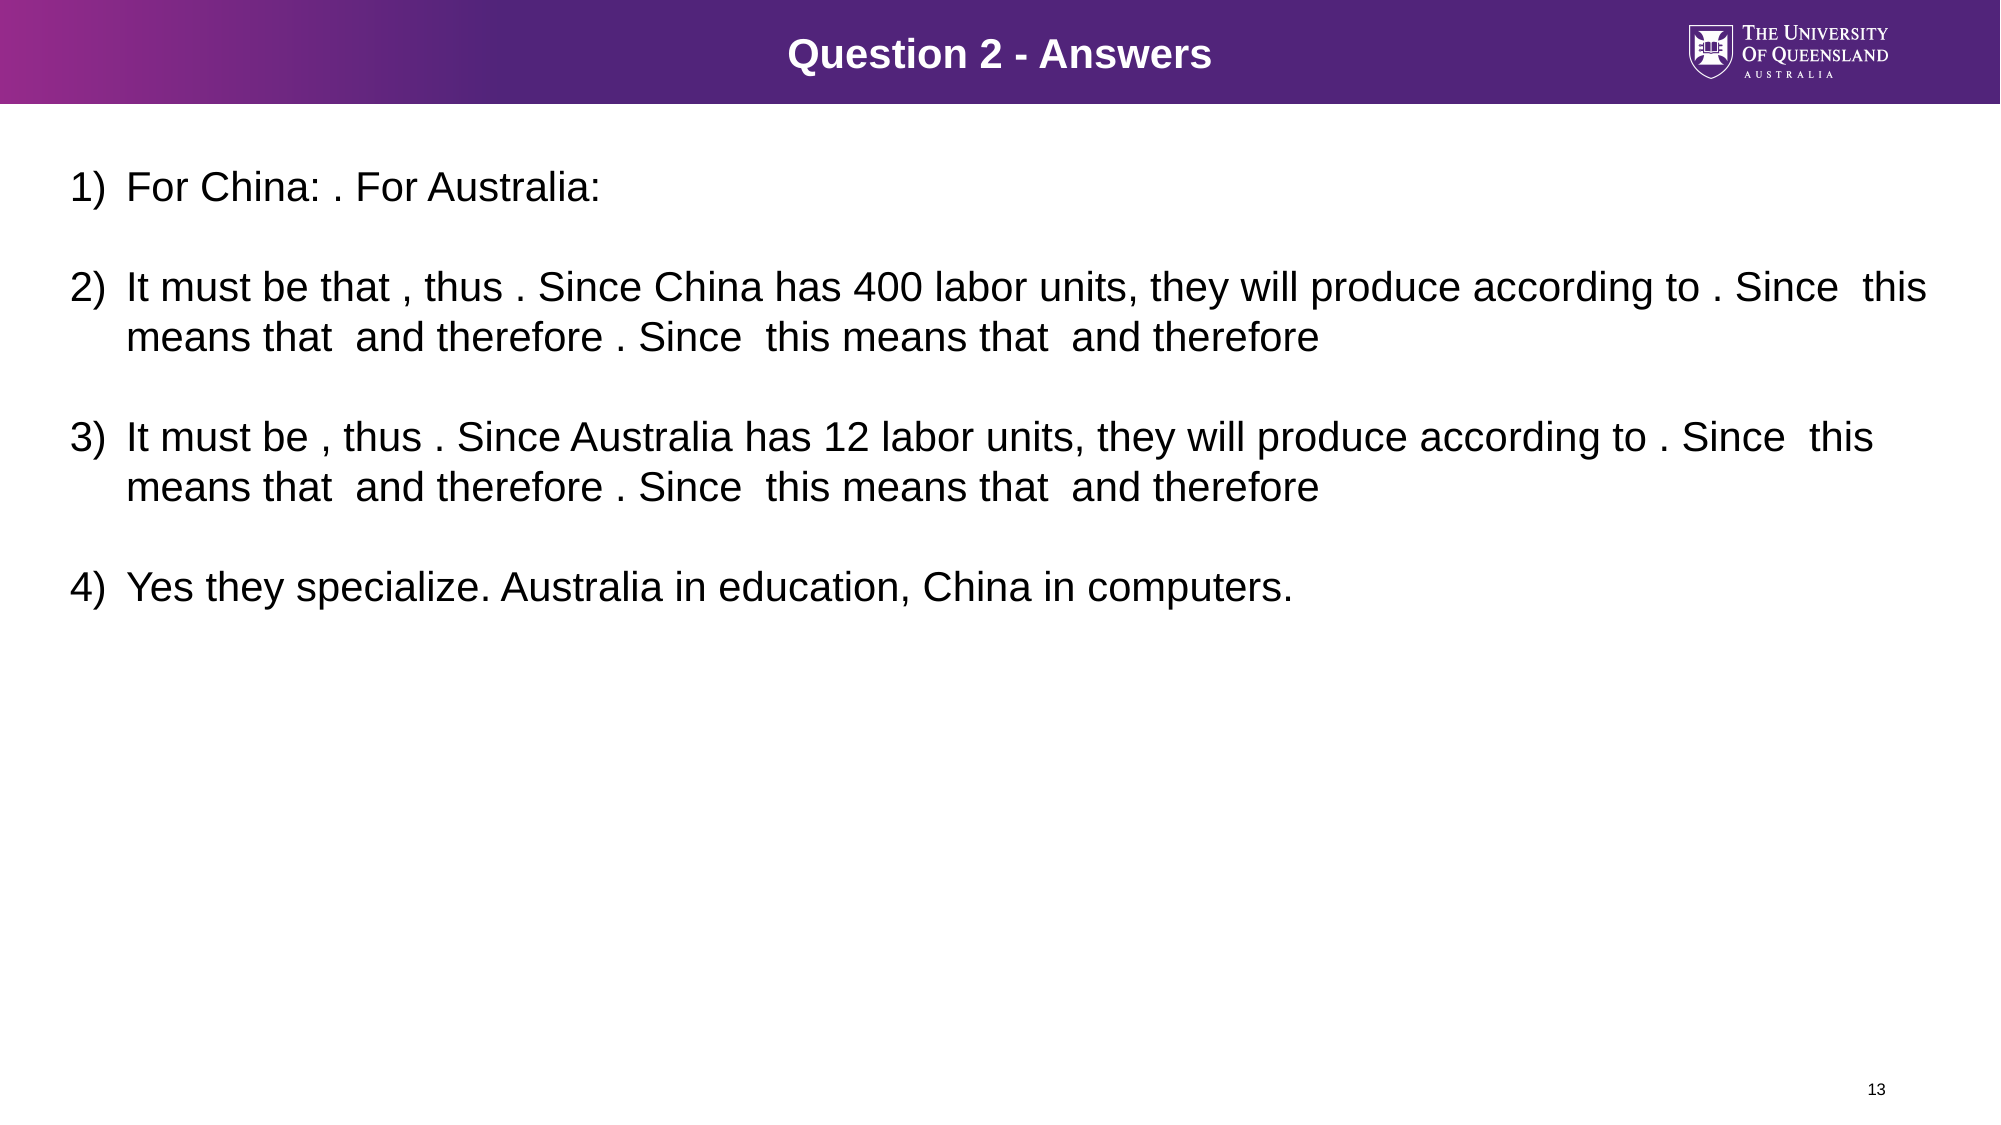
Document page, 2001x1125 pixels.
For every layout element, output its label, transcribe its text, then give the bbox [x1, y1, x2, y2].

picture [1689, 25, 1888, 79]
slide_number 13 [1838, 1069, 1886, 1109]
text_box Question 2 - Answers [772, 19, 1228, 84]
